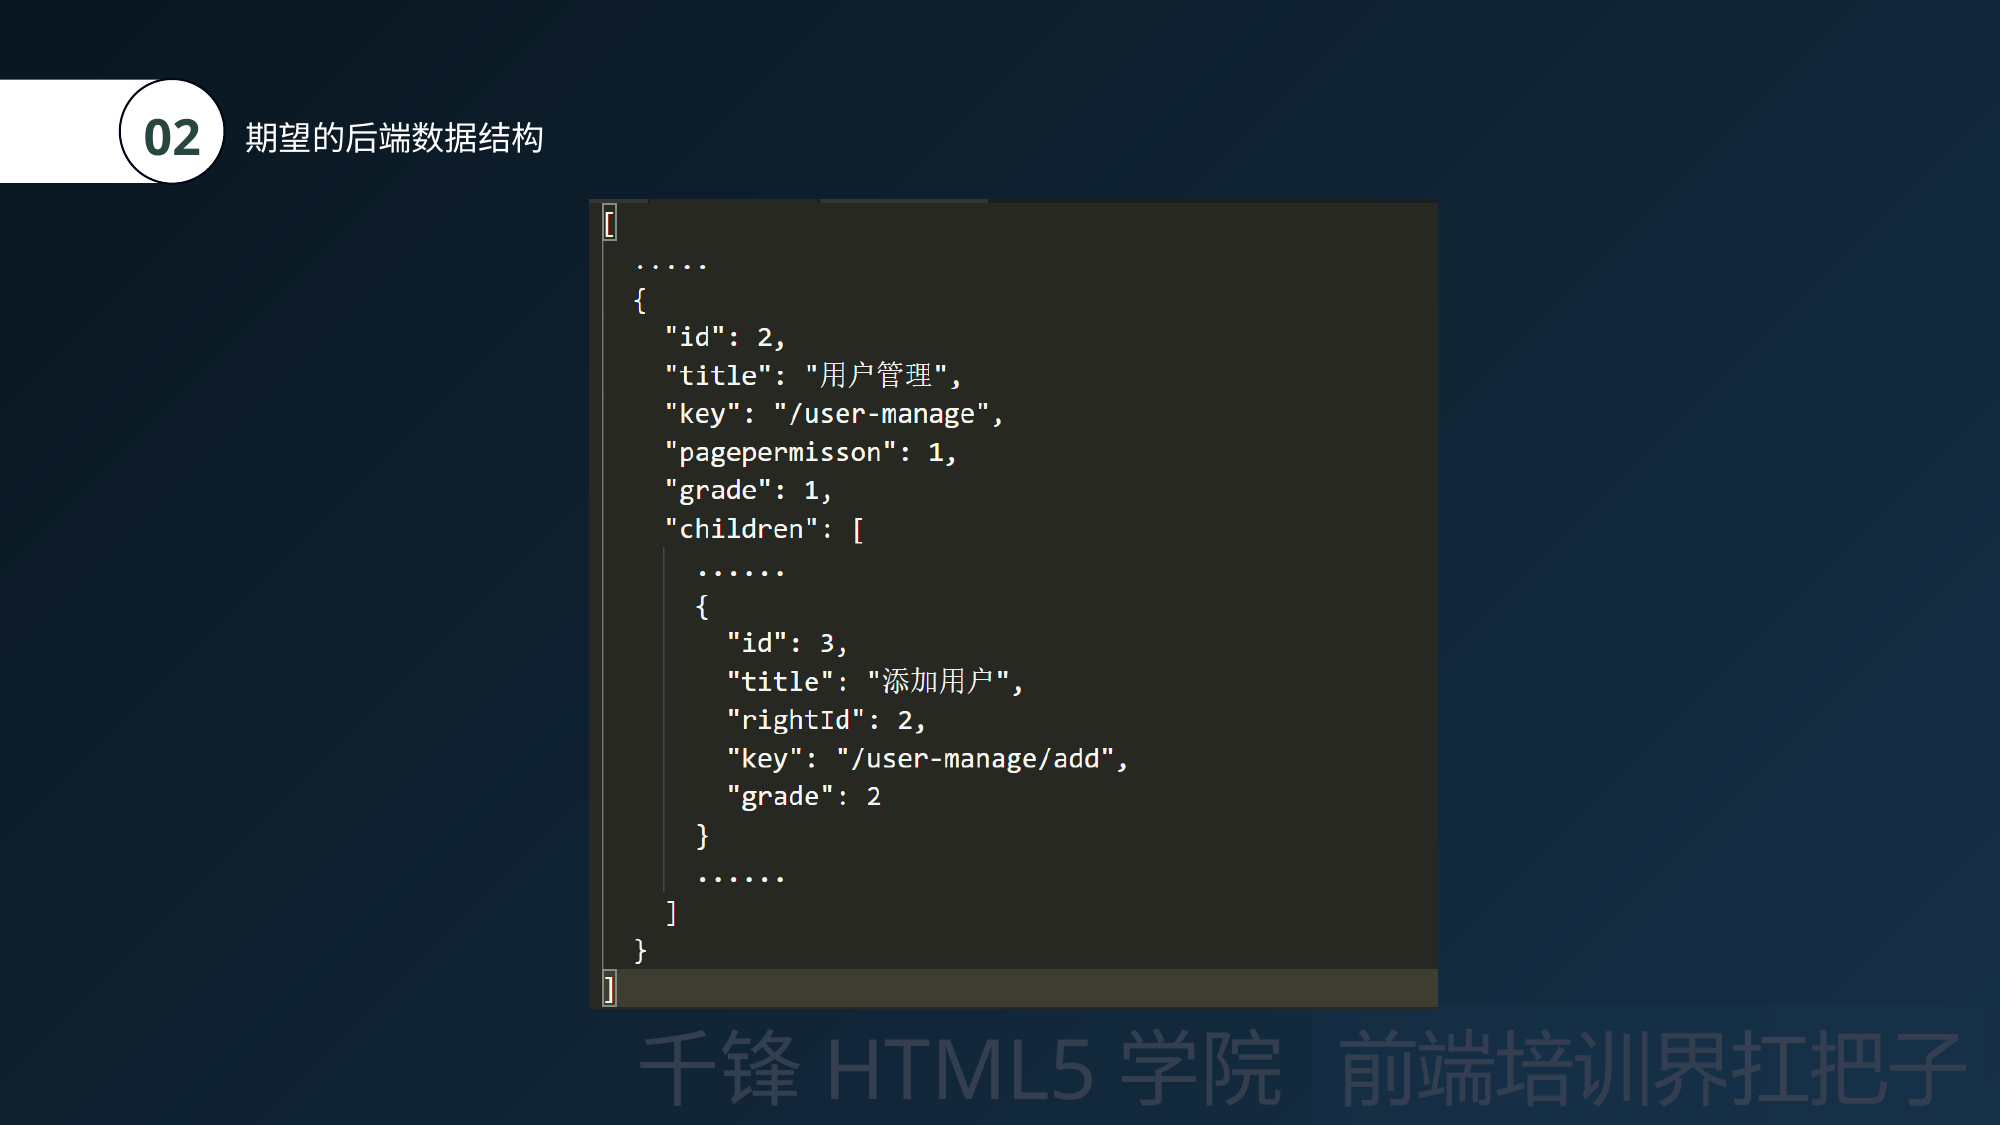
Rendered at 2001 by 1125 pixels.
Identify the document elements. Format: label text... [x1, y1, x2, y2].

text_box 期望的后端数据结构 [230, 90, 560, 225]
picture [589, 199, 1984, 1125]
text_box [0, 78, 225, 184]
